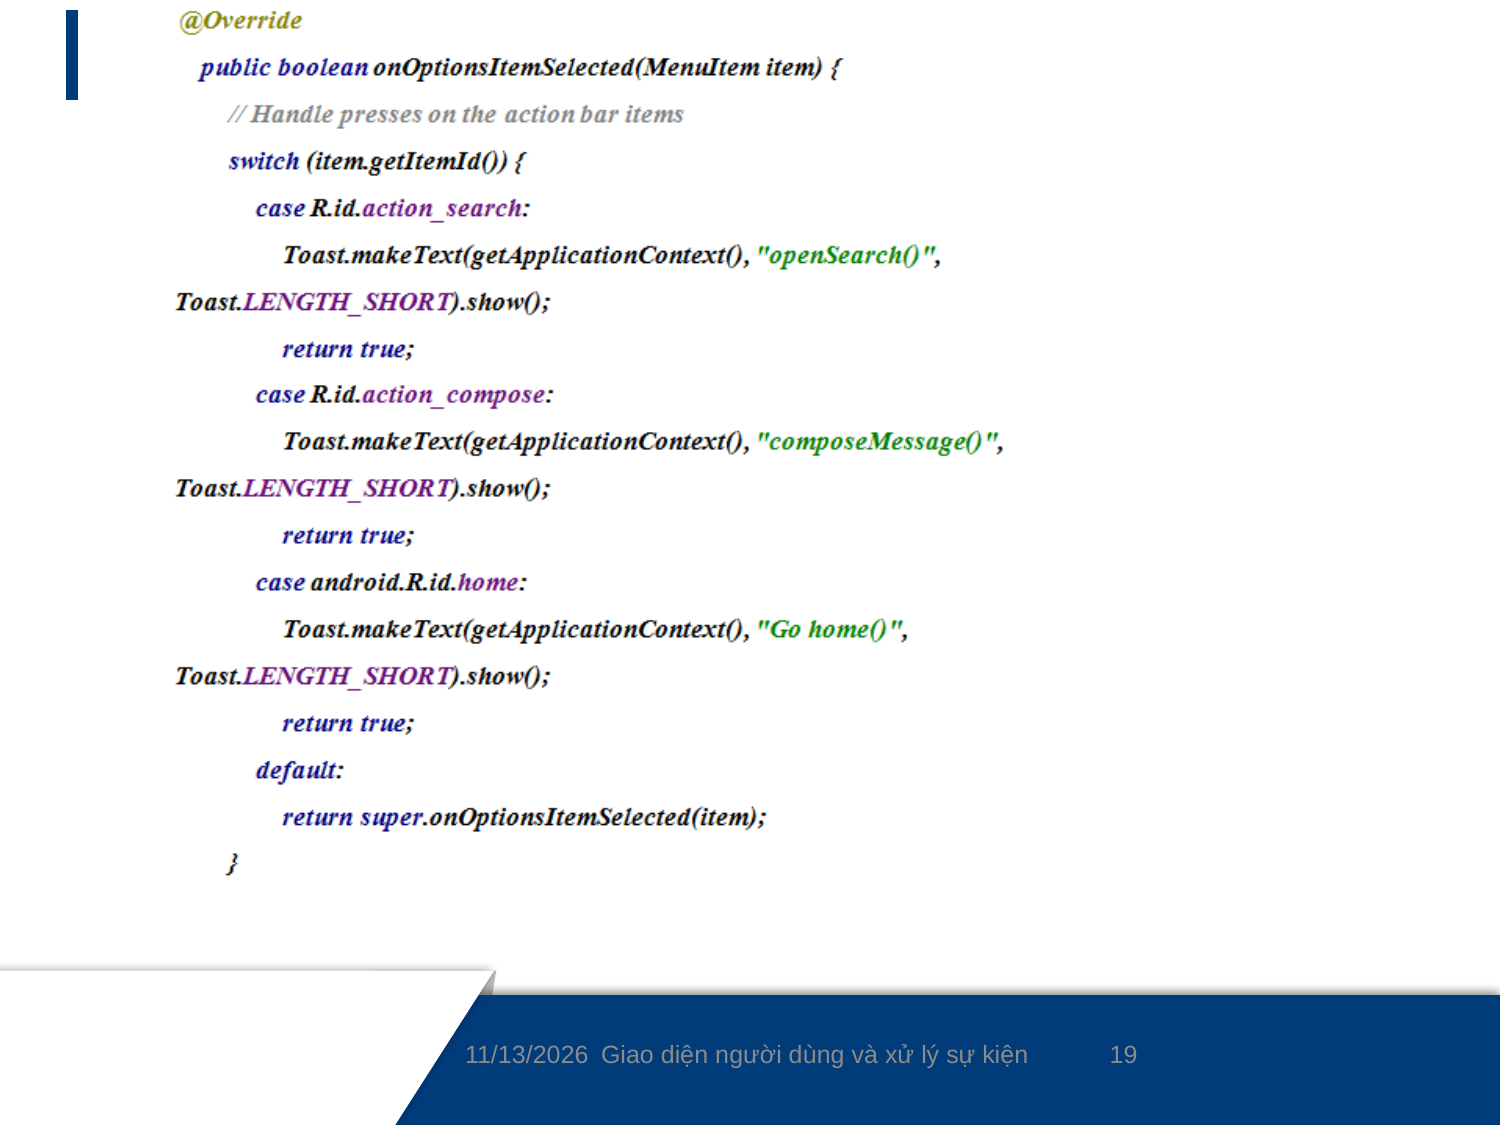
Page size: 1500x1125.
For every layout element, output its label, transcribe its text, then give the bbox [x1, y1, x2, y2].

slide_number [450, 1023, 561, 1084]
footer Giao diện người dùng và xử lý sự kiện [561, 1023, 815, 1084]
picture [162, 0, 1004, 896]
slide_number 19 [815, 1023, 1153, 1084]
